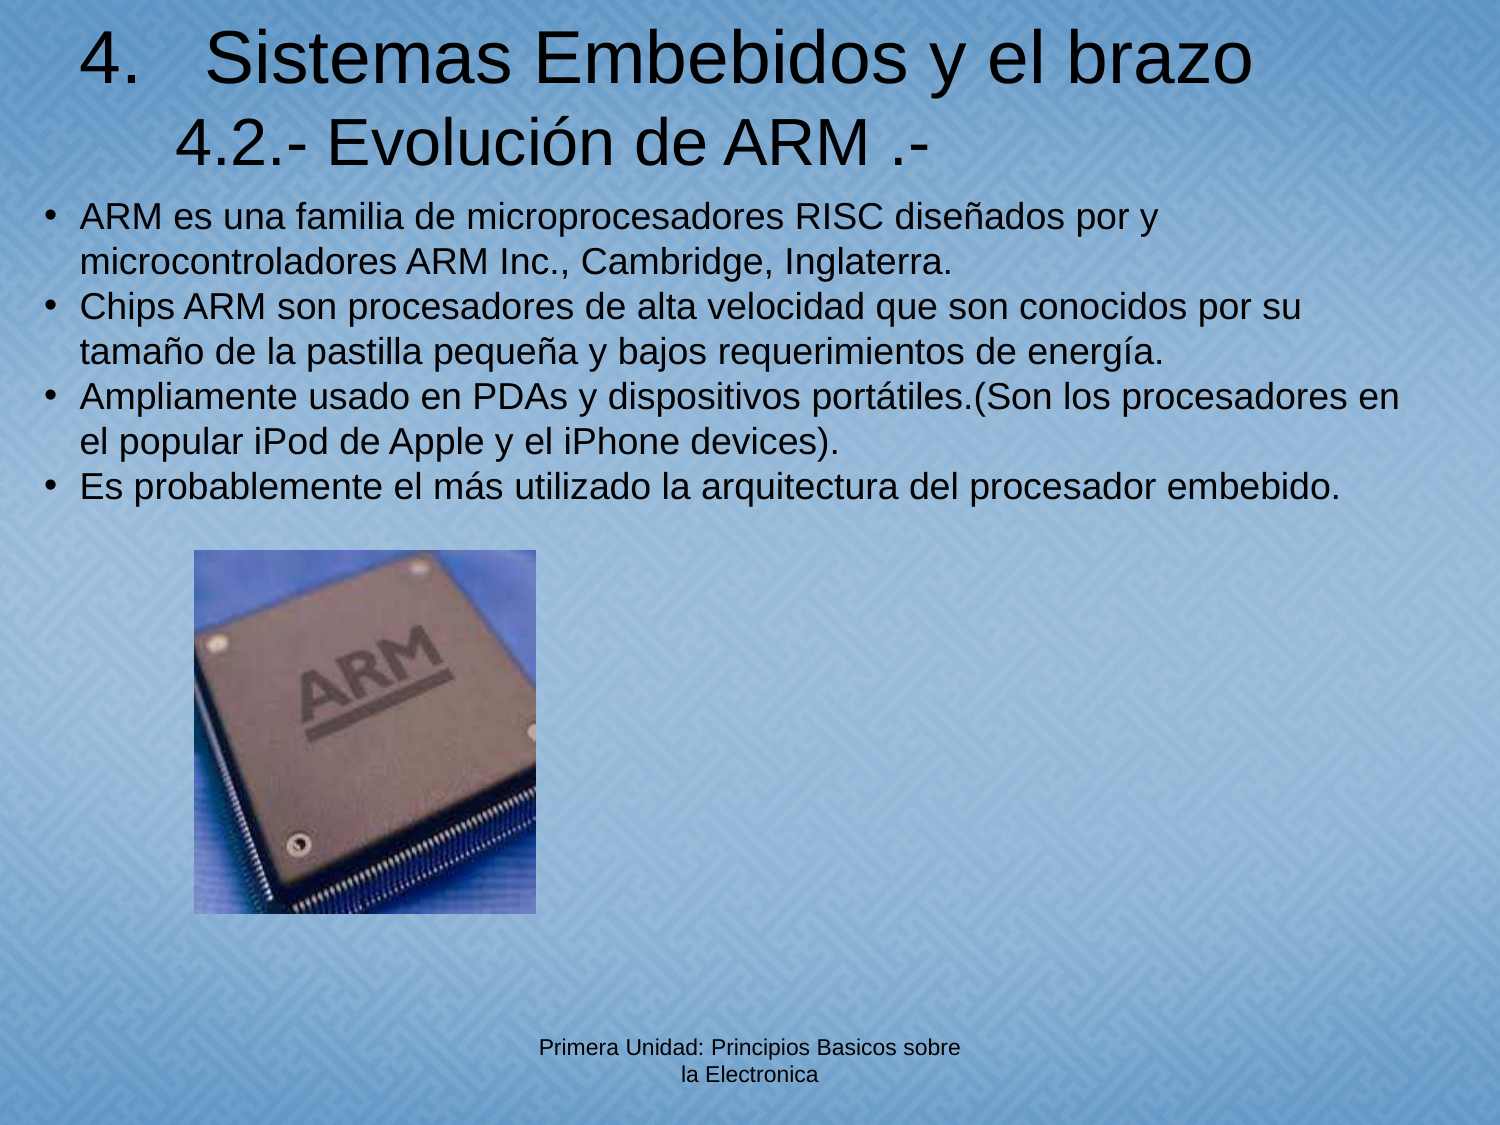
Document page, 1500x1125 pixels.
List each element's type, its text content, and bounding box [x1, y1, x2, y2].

text_box Sistemas Embebidos y el brazo 4.2.- Evolución de ARM .- [64, 0, 1415, 184]
picture [194, 550, 536, 914]
text_box ARM es una familia de microprocesadores RISC diseñados por y microcontroladores ARM Inc., Cambridge, Inglaterra. Chips ARM son procesadores de alta velocidad que son conocidos por su tamaño de la pastilla pequeña y bajos requerimientos de energía. Ampliamente usado en PDAs y dispositivos portátiles.(Son los procesadores en el popular iPod de Apple y el iPhone devices). Es probablemente el más utilizado la arquitectura del procesador embebido. [29, 184, 1424, 650]
footer Primera Unidad: Principios Basicos sobre la Electronica [512, 1024, 988, 1103]
